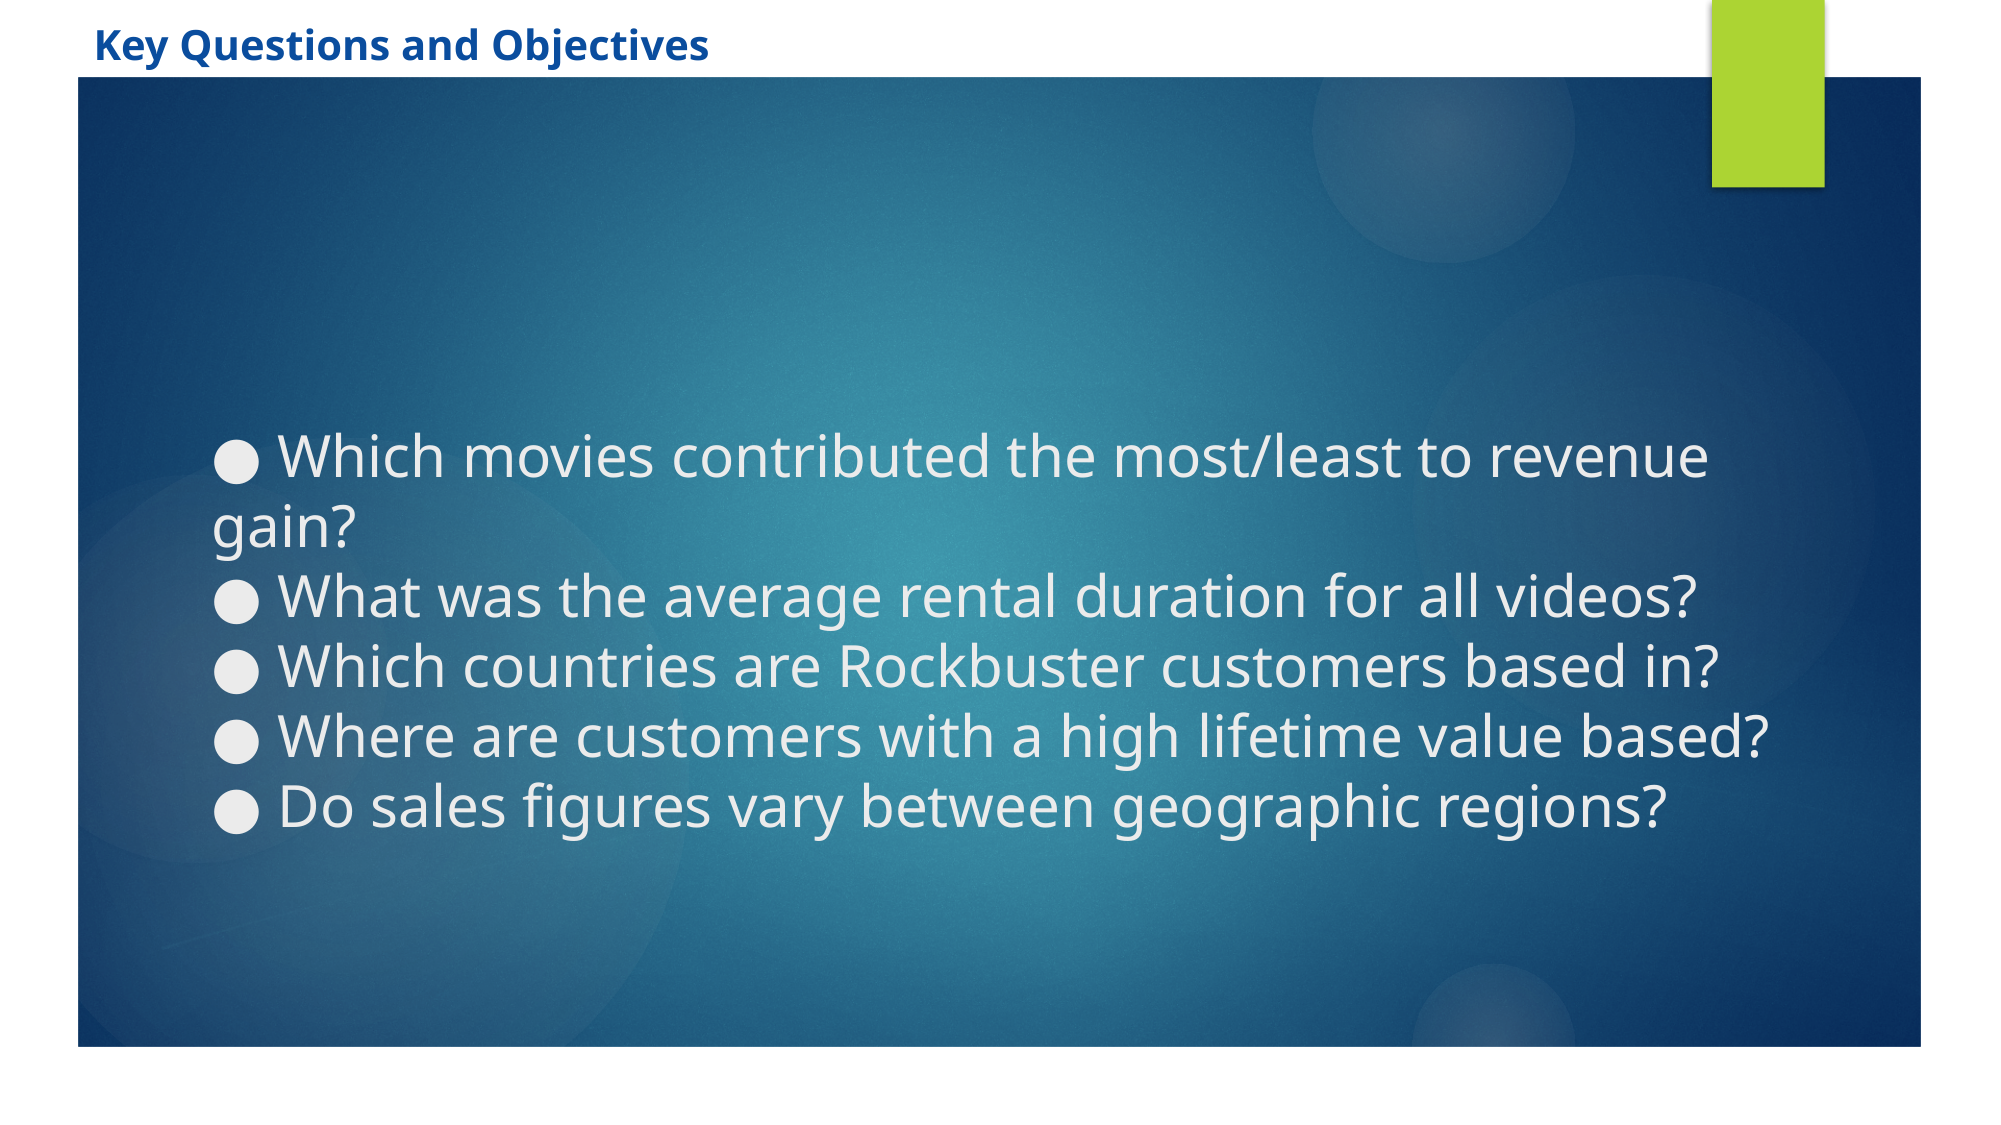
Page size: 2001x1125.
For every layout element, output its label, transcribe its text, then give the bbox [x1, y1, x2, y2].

title ● Which movies contributed the most/least to revenue gain? ● What was the average rental duration for all videos? ● Which countries are Rockbuster customers based in? ● Where are customers with a high lifetime value based? ● Do sales figures vary between geographic regions? [196, 313, 1804, 847]
text_box Key Questions and Objectives [78, 0, 927, 76]
